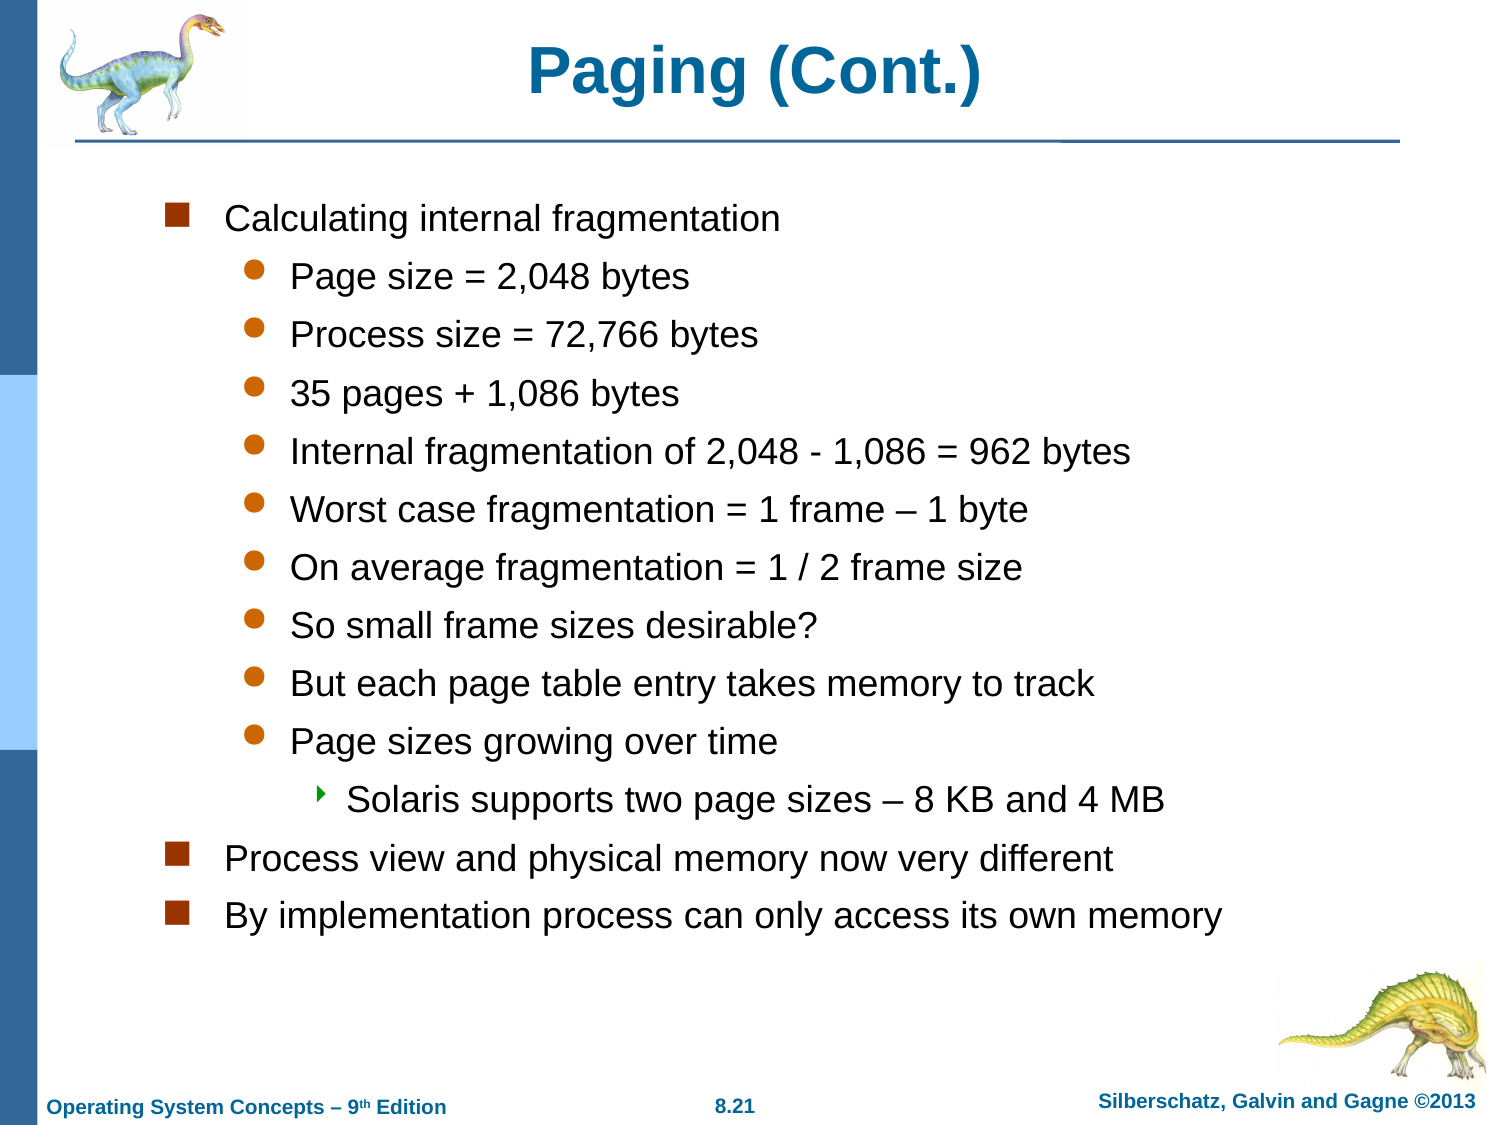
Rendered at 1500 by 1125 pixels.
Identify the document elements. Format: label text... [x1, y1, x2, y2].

title Paging (Cont.) [79, 19, 1431, 115]
picture [46, 0, 243, 149]
picture [1275, 978, 1486, 1090]
list Calculating internal fragmentation Page size = 2,048 bytes Process size = 72,766 bytes 35 pages + 1,086 bytes Internal fragmentation of 2,048 - 1,086 = 962 bytes Worst case fragmentation = 1 frame – 1 byte On average fragmentation = 1 / 2 frame size So small frame sizes desirable? But each page table entry takes memory to track Page sizes growing over time Solaris supports two page sizes – 8 KB and 4 MB Process view and physical memory now very different By implementation process can only access its own memory [152, 186, 1500, 978]
